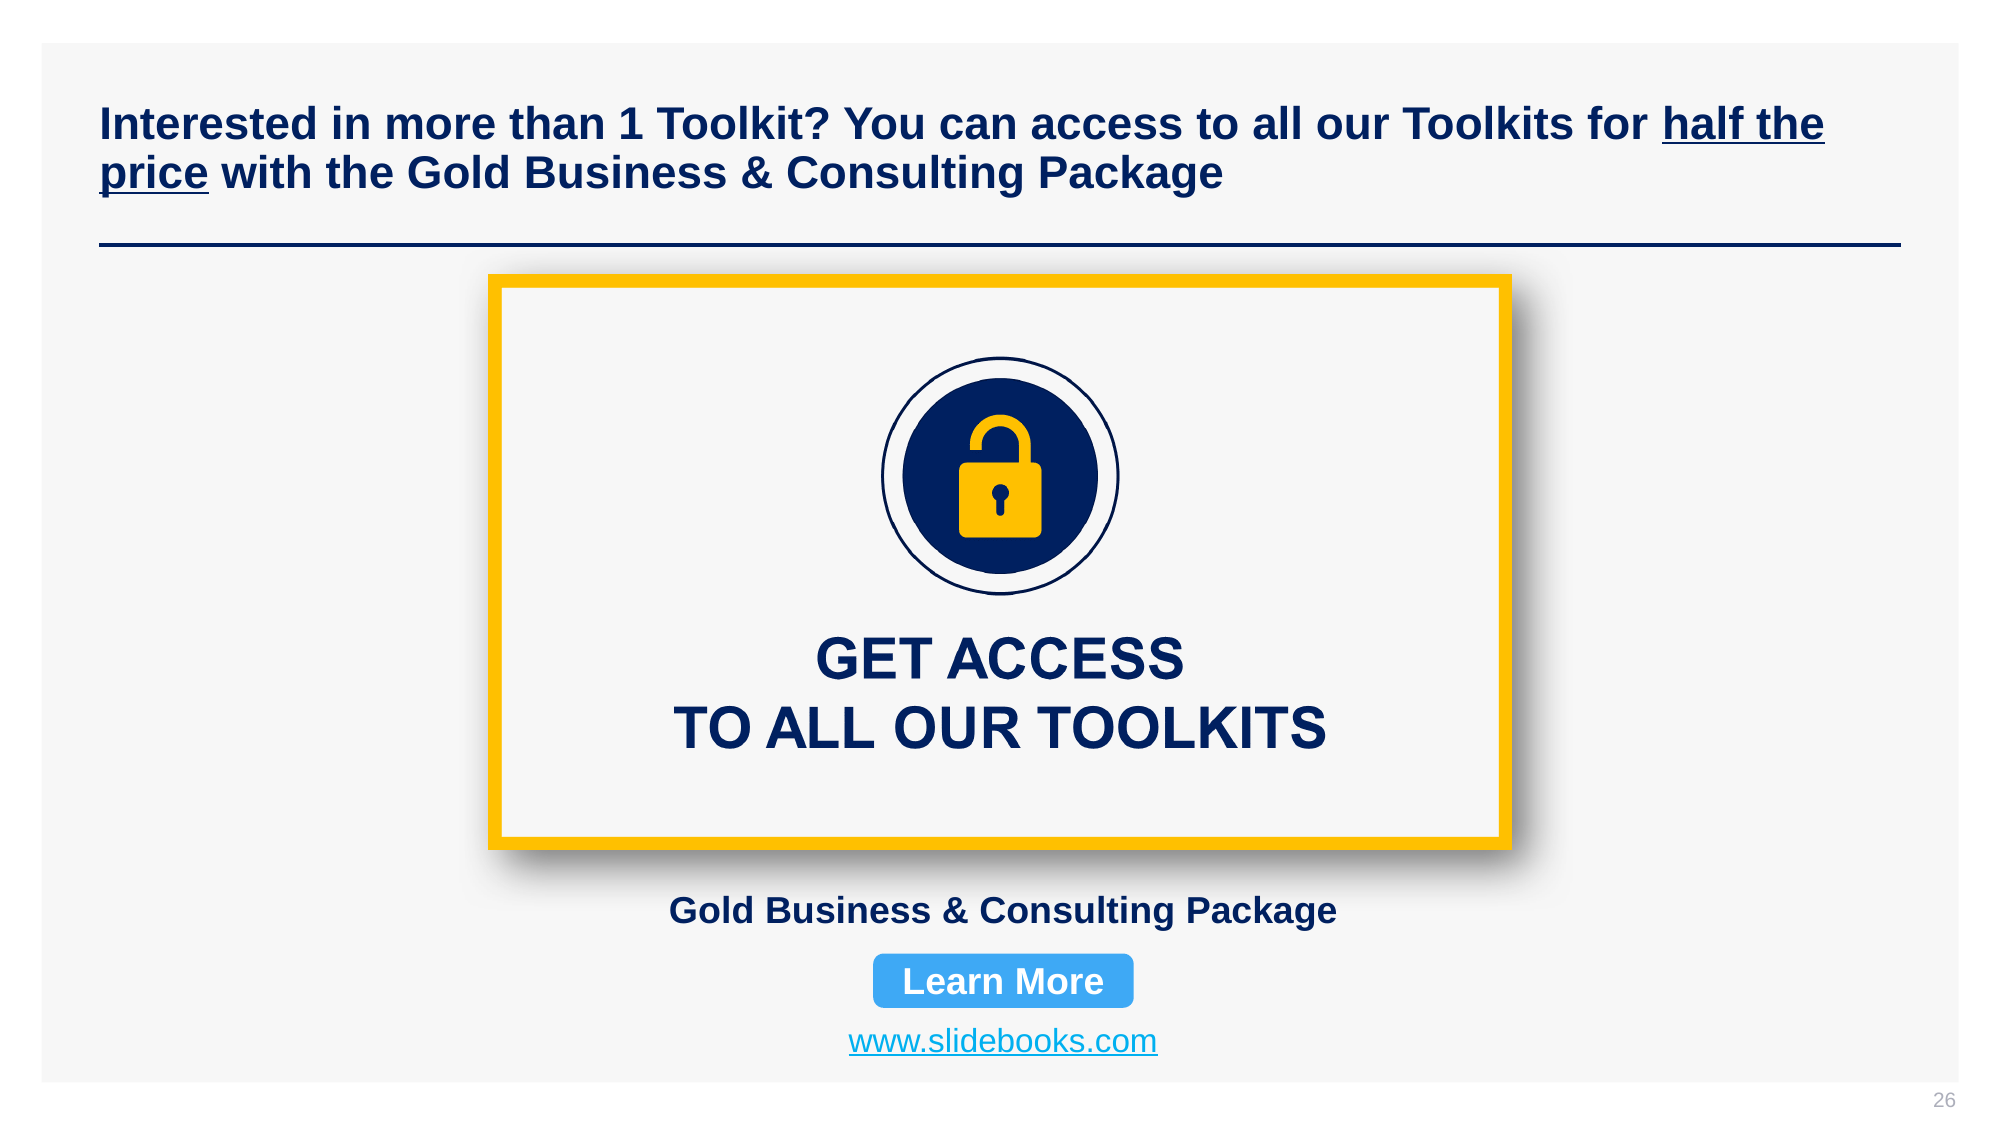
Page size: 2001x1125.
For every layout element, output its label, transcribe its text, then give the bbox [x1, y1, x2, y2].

text_box Gold Business & Consulting Package [609, 878, 1397, 948]
title Interested in more than 1 Toolkit? You can access to all our Toolkits for half the price with the Gold Business & Consulting Package [84, 59, 1902, 239]
slide_number 26 [1506, 1088, 1957, 1119]
text_box Learn More [873, 949, 1134, 1010]
picture [488, 274, 1512, 851]
text_box www.slidebooks.com [609, 1011, 1398, 1067]
